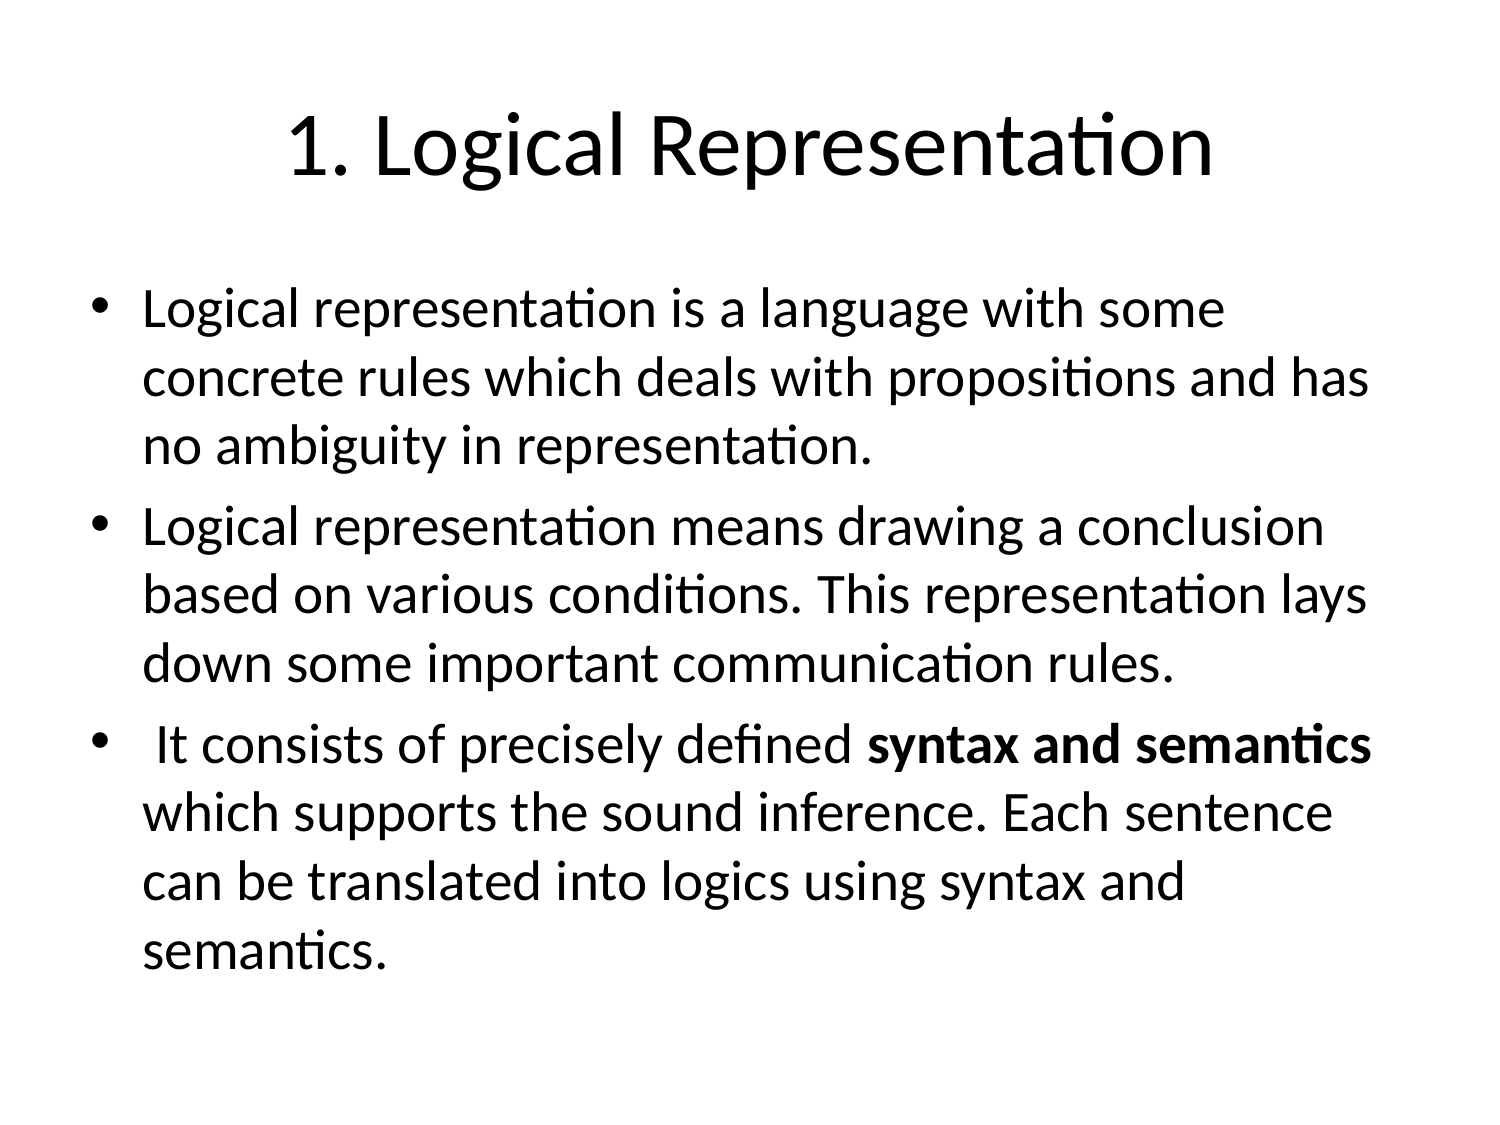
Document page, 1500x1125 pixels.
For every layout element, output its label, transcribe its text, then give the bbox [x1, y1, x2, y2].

title 1. Logical Representation [75, 45, 1425, 233]
list Logical representation is a language with some concrete rules which deals with propositions and has no ambiguity in representation. Logical representation means drawing a conclusion based on various conditions. This representation lays down some important communication rules. It consists of precisely defined syntax and semantics which supports the sound inference. Each sentence can be translated into logics using syntax and semantics. [75, 262, 1425, 1005]
